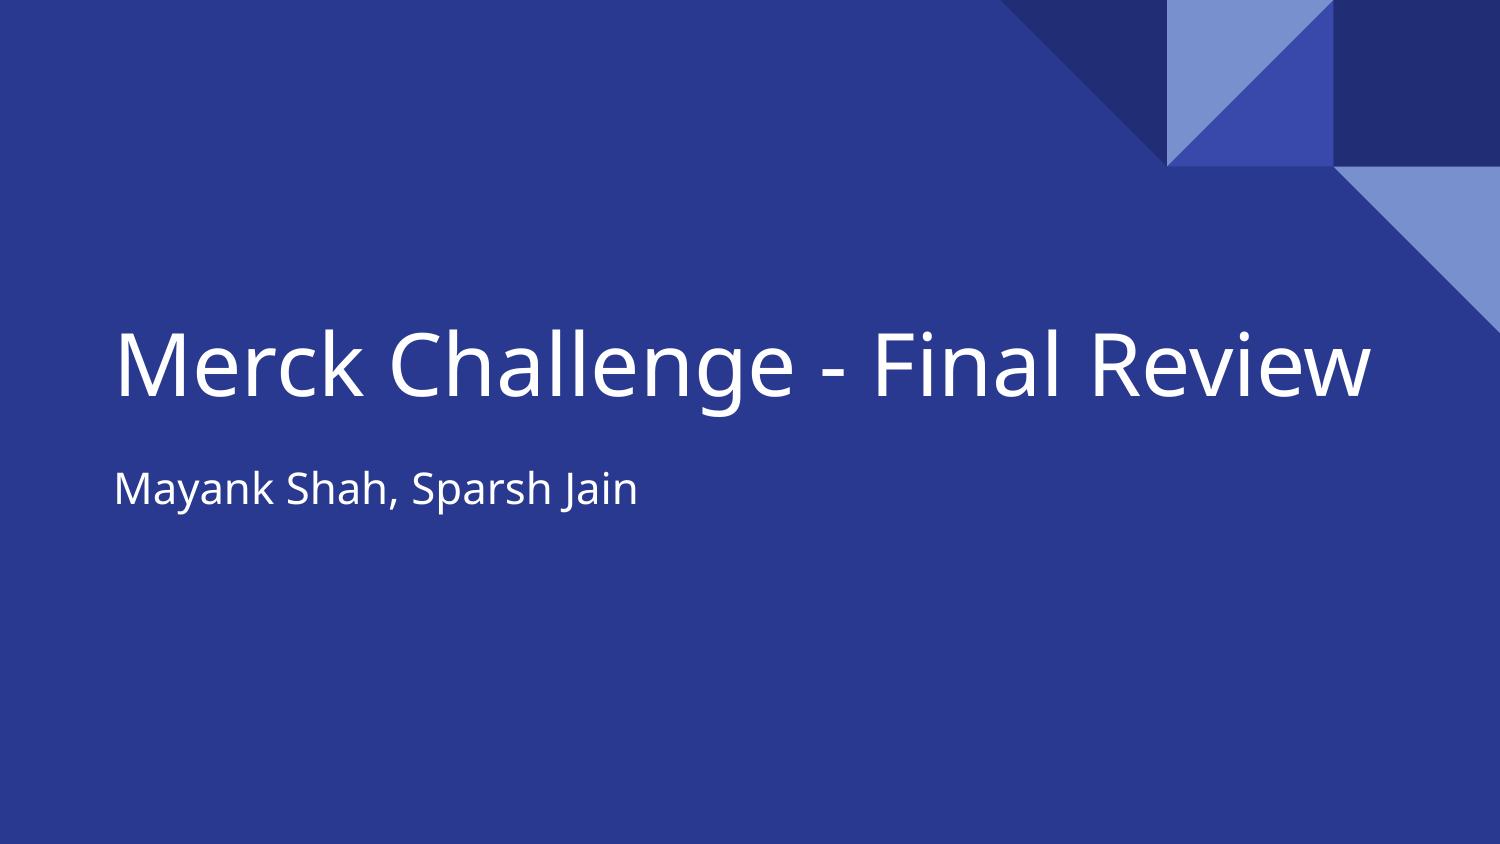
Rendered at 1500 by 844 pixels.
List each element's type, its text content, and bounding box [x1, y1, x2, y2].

title Merck Challenge - Final Review [98, 291, 1447, 429]
subtitle Mayank Shah, Sparsh Jain [98, 445, 1447, 517]
